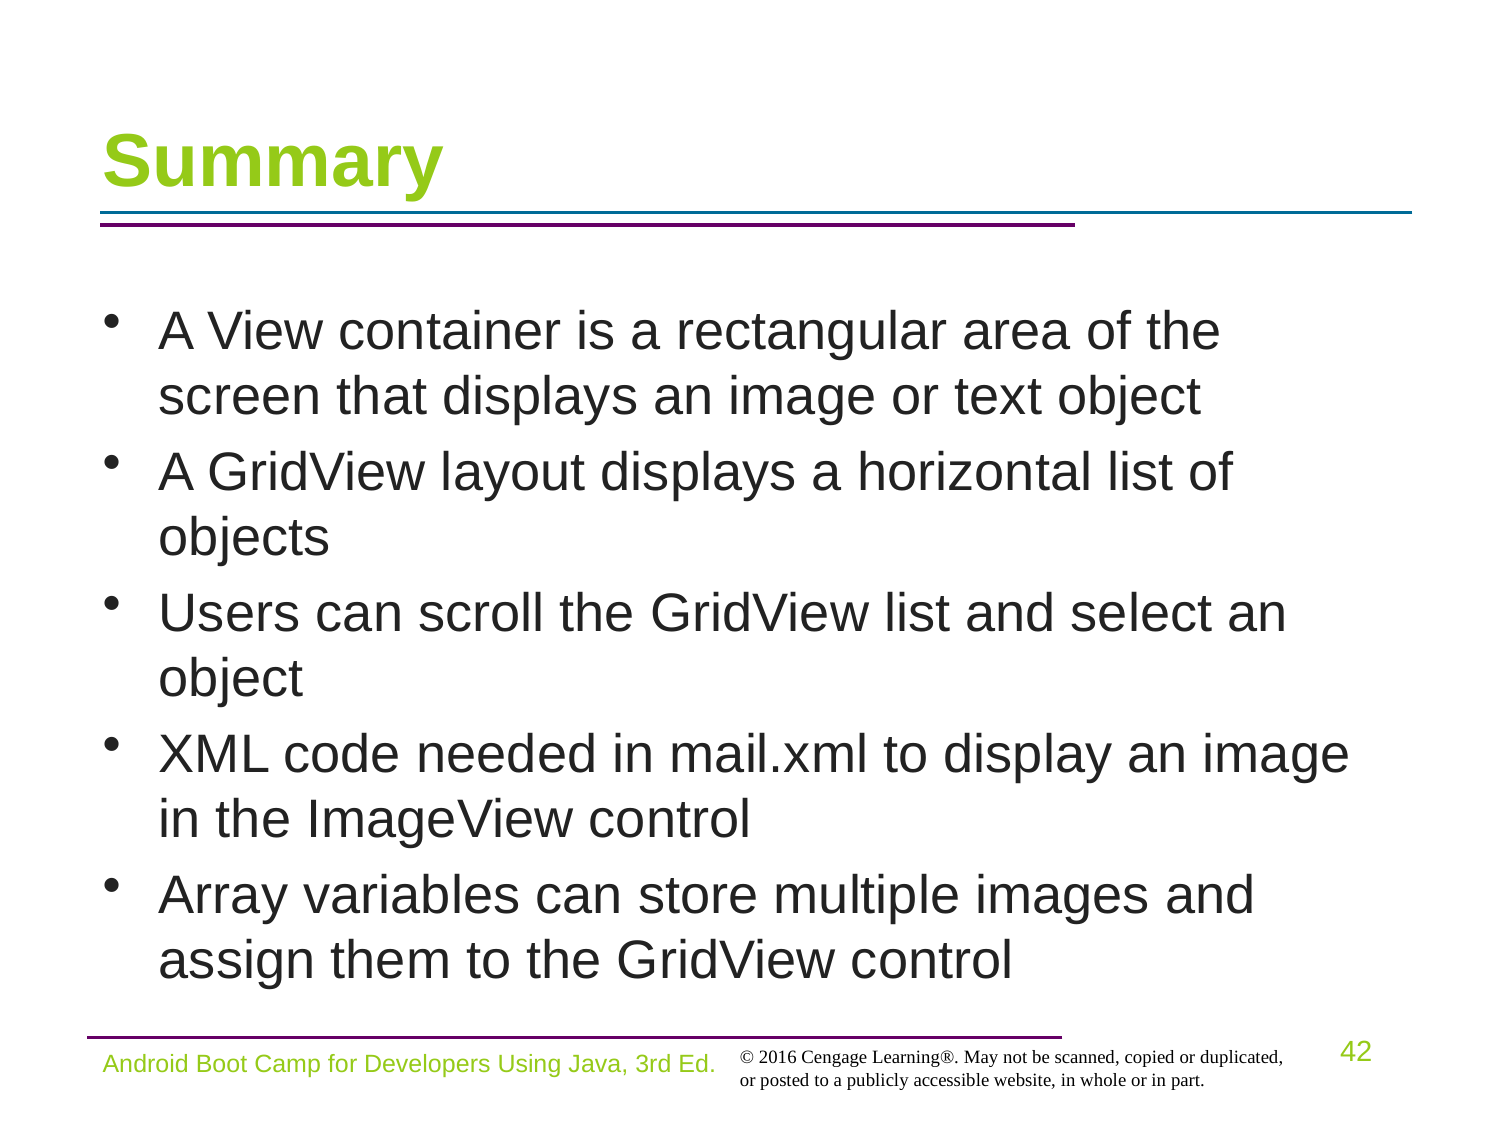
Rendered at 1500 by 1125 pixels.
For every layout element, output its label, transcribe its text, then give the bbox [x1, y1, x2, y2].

title Summary [87, 62, 1413, 251]
list A View container is a rectangular area of the screen that displays an image or text object A GridView layout displays a horizontal list of objects Users can scroll the GridView list and select an object XML code needed in mail.xml to display an image in the ImageView control Array variables can store multiple images and assign them to the GridView control [87, 287, 1413, 1026]
slide_number 42 [1074, 1025, 1388, 1100]
footer Android Boot Camp for Developers Using Java, 3rd Ed. [87, 1025, 988, 1100]
